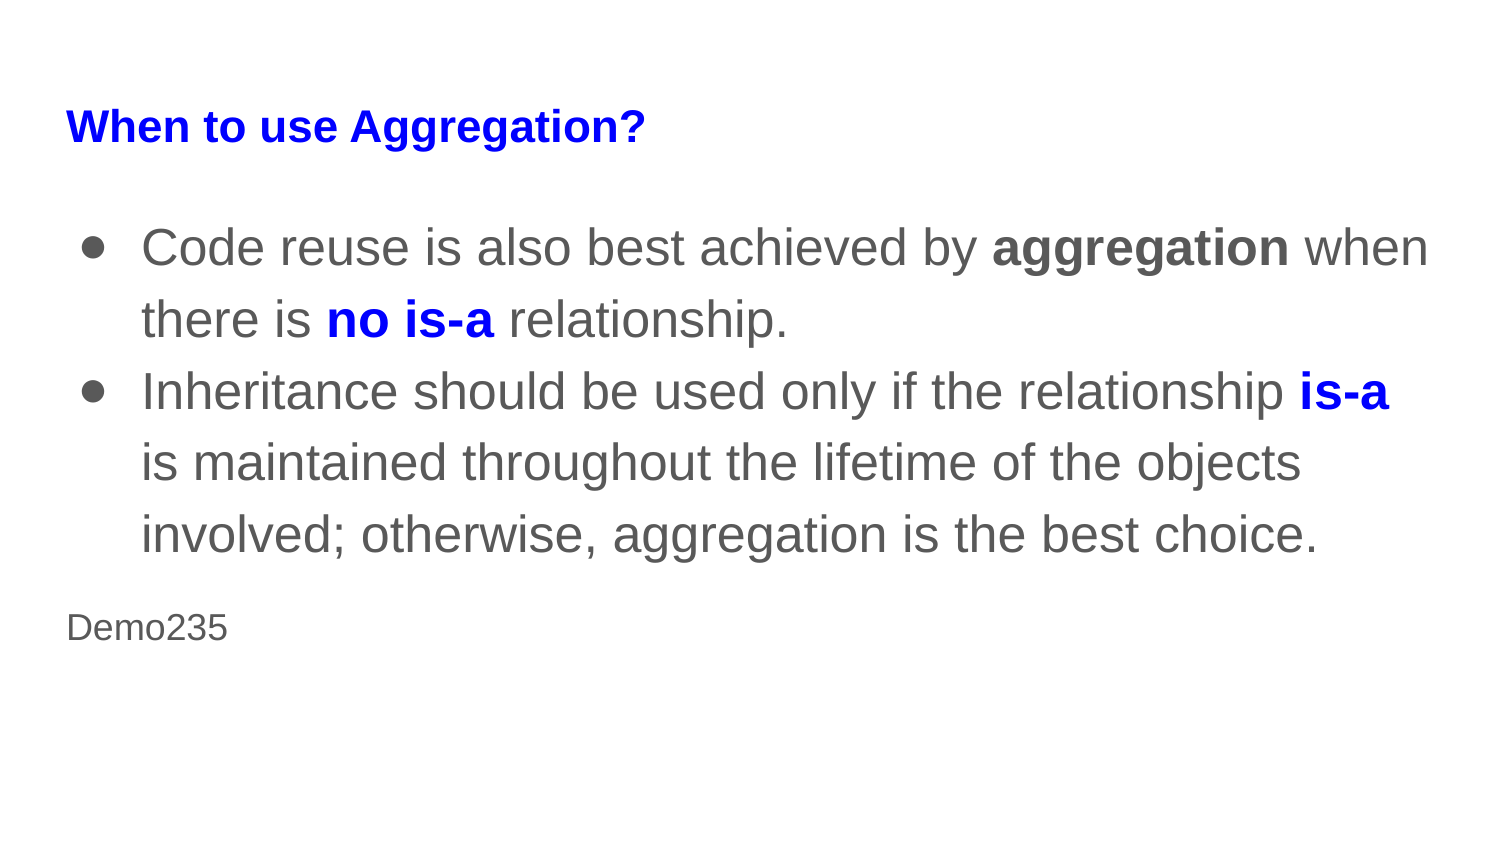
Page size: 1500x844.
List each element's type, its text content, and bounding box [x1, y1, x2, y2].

title When to use Aggregation? [51, 72, 1449, 167]
list Code reuse is also best achieved by aggregation when there is no is-a relationship. Inheritance should be used only if the relationship is-a is maintained throughout the lifetime of the objects involved; otherwise, aggregation is the best choice. Demo235 [51, 189, 1449, 750]
